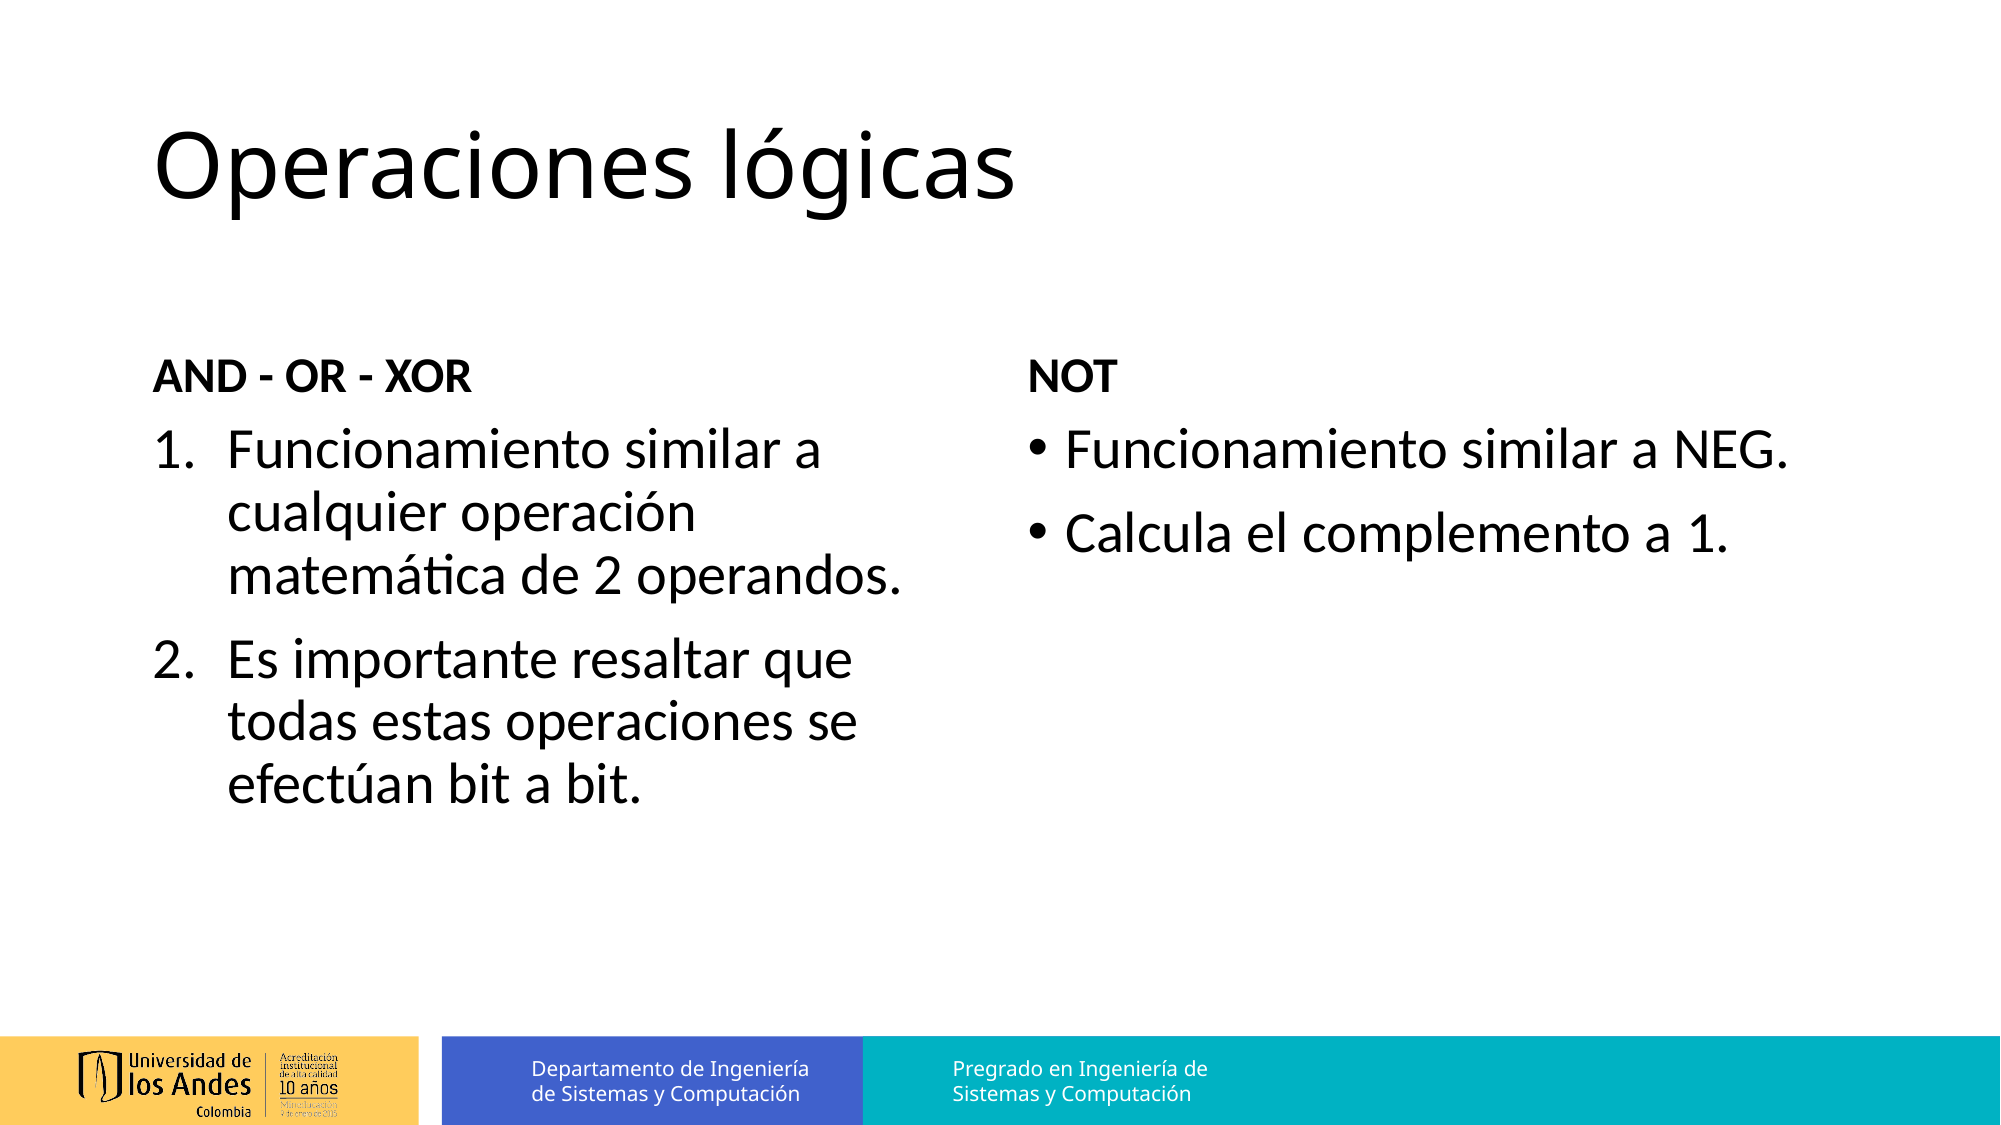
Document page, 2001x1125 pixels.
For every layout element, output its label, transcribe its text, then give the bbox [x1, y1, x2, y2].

list NOT [1012, 275, 1863, 410]
list Funcionamiento similar a cualquier operación matemática de 2 operandos. Es importante resaltar que todas estas operaciones se efectúan bit a bit. [137, 410, 984, 1016]
list Funcionamiento similar a NEG. Calcula el complemento a 1. [1012, 410, 1863, 1016]
list AND - OR - XOR [137, 275, 984, 410]
picture [55, 1022, 364, 1125]
title Operaciones lógicas [137, 59, 1863, 278]
